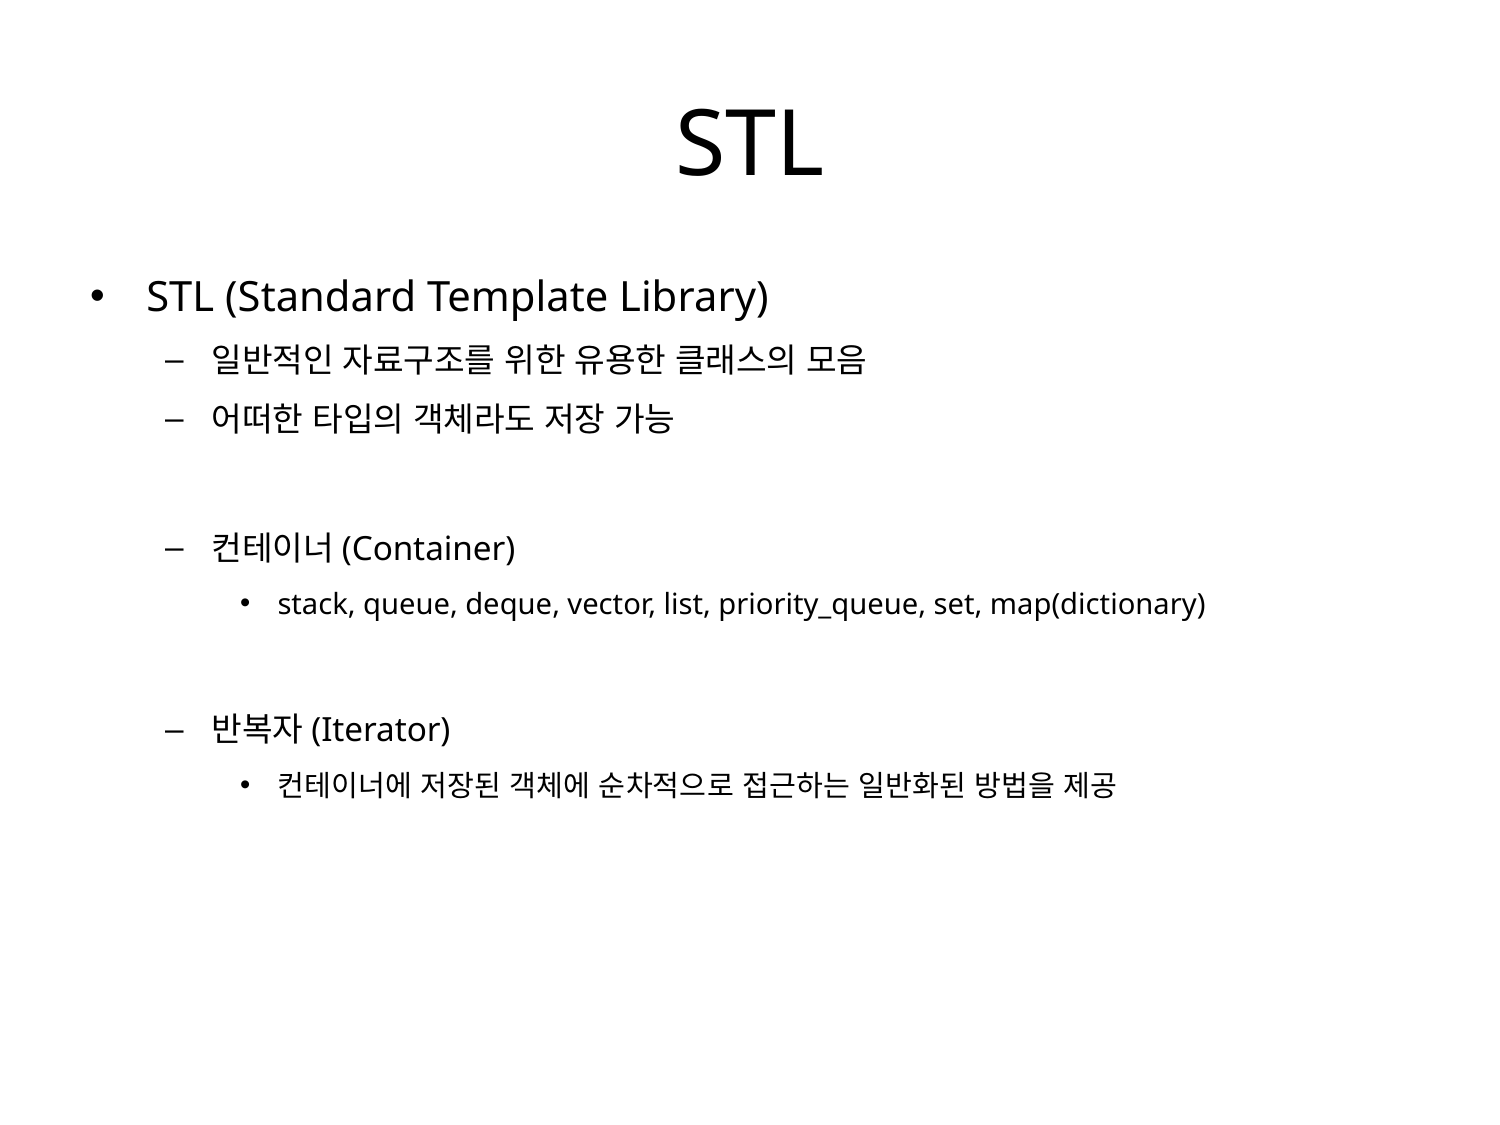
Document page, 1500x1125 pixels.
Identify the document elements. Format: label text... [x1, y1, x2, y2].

list STL (Standard Template Library) 일반적인 자료구조를 위한 유용한 클래스의 모음 어떠한 타입의 객체라도 저장 가능 컨테이너(Container) stack, queue, deque, vector, list, priority_queue, set, map(dictionary) 반복자(Iterator) 컨테이너에 저장된 객체에 순차적으로 접근하는 일반화된 방법을 제공 [75, 262, 1425, 1005]
title STL [75, 45, 1425, 233]
